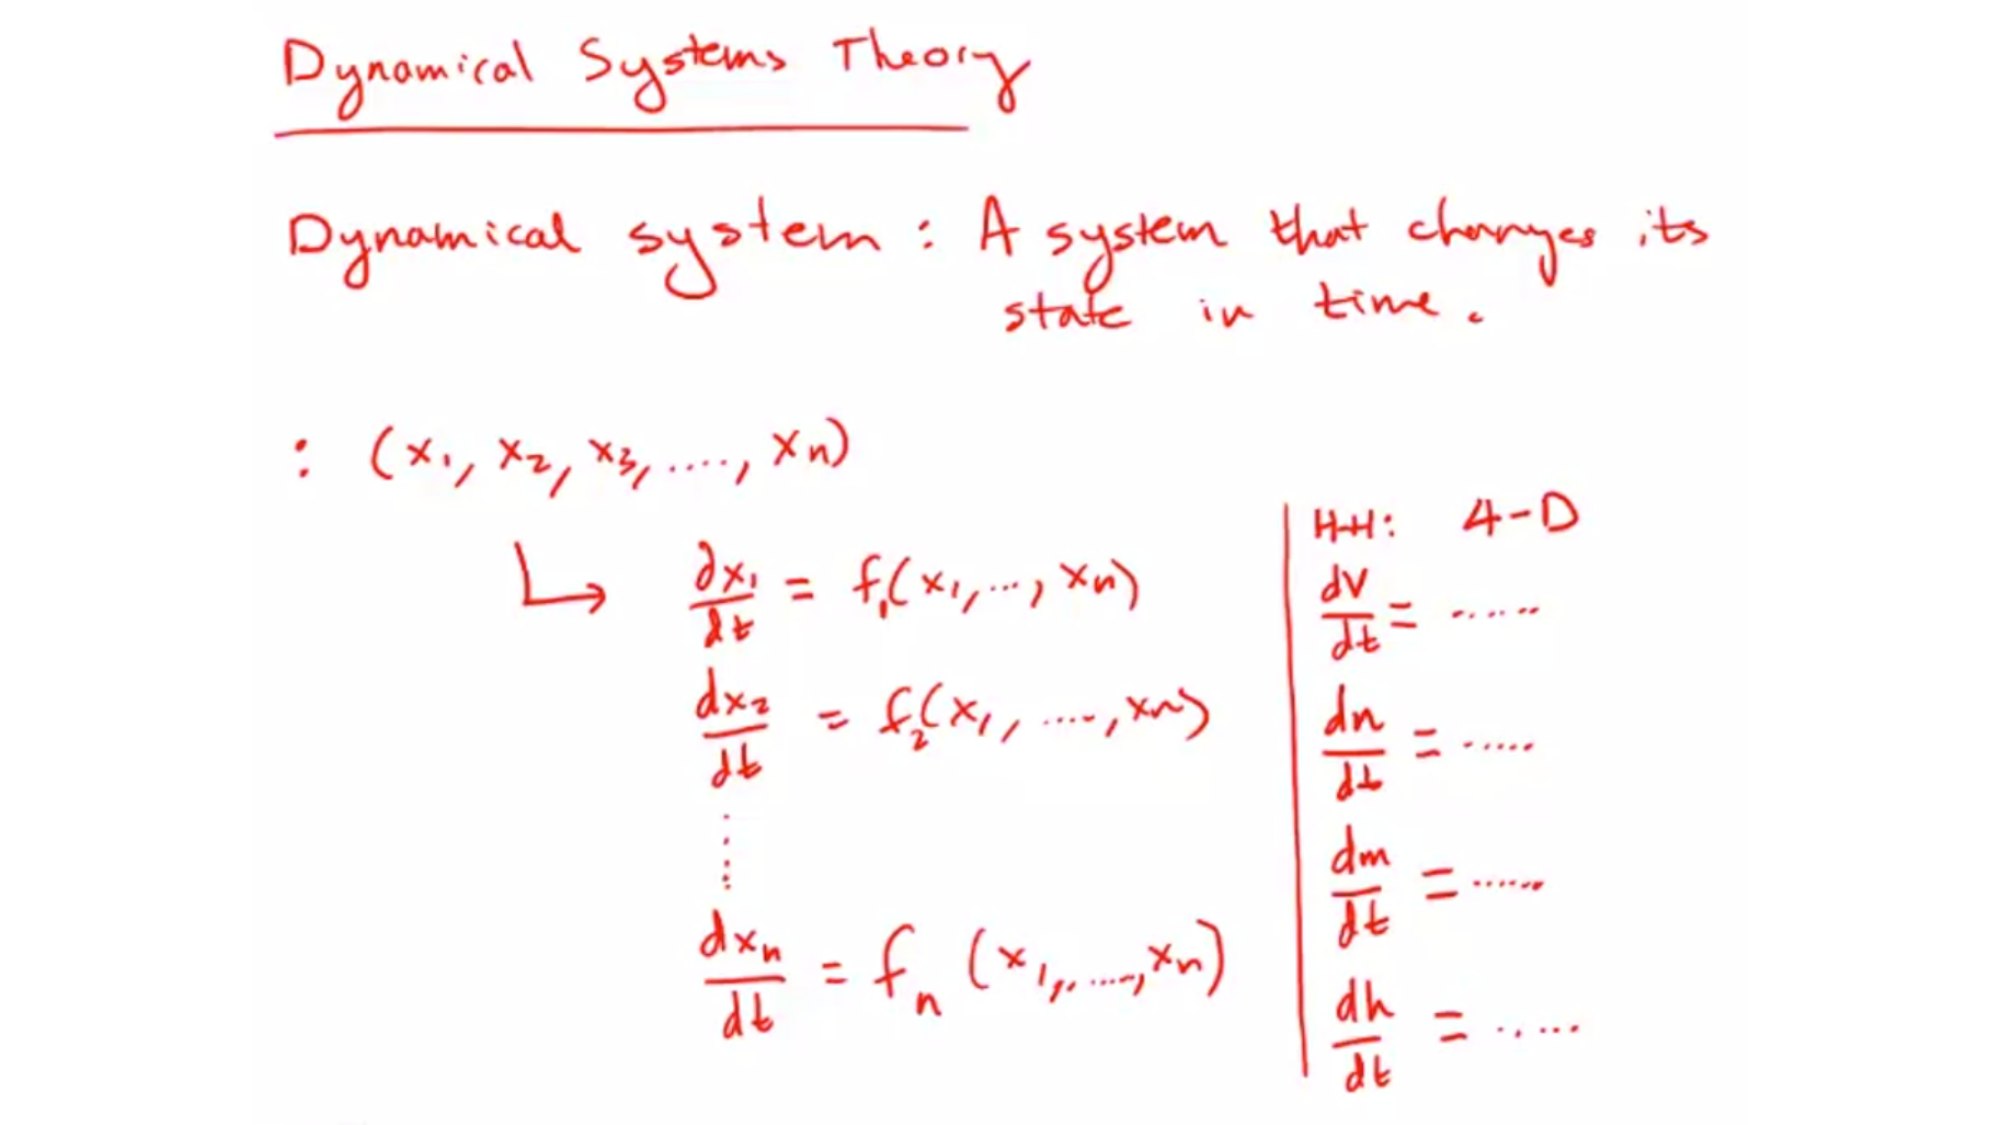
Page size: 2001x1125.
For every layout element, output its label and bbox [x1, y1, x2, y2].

picture [252, 0, 1748, 1125]
